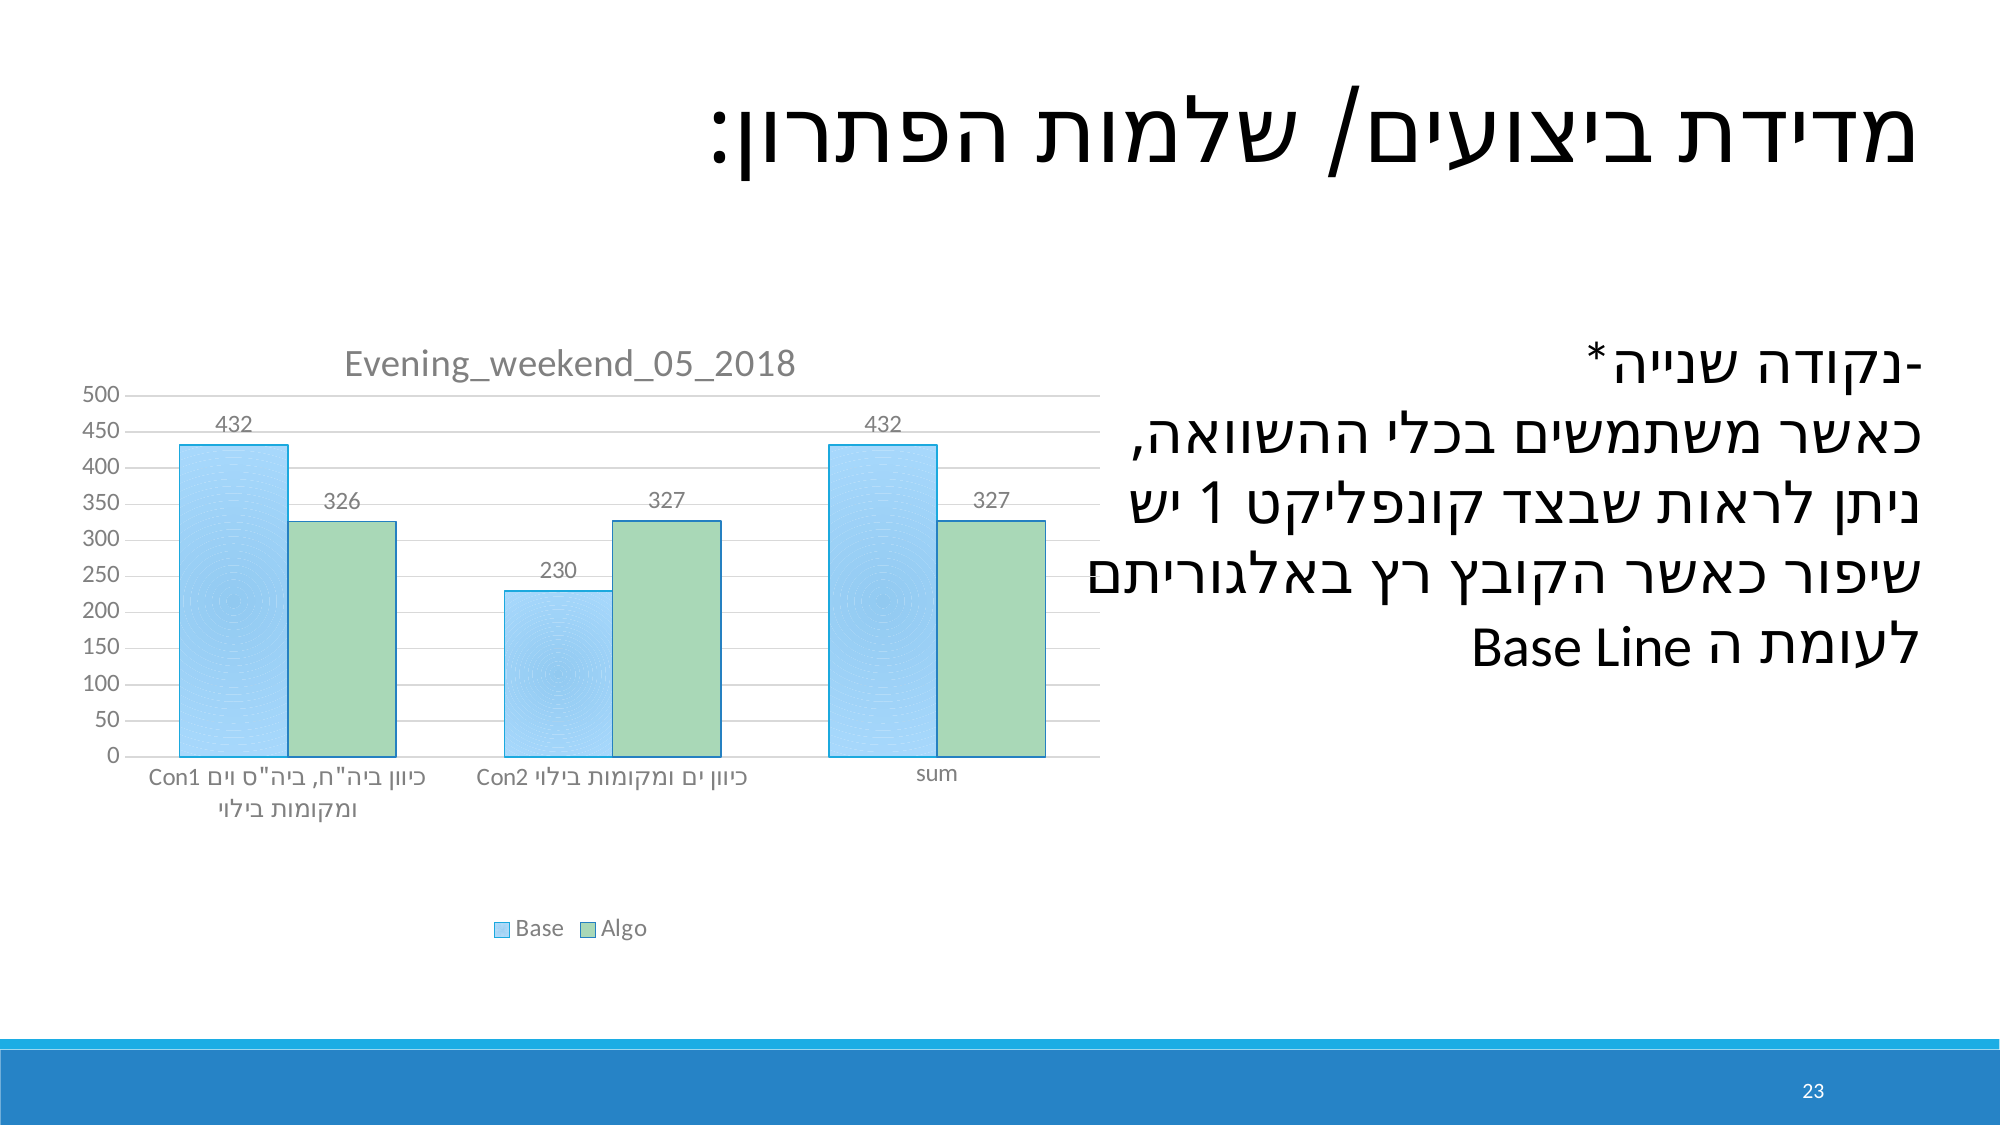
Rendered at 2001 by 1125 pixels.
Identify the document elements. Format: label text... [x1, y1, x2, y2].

chart [28, 313, 1114, 950]
text_box *נקודה שנייה- כאשר משתמשים בכלי ההשוואה, ניתן לראות שבצד קונפליקט 1 יש שיפור כאשר הקובץ רץ באלגוריתם לעומת ה [1122, 317, 1938, 683]
slide_number 23 [1624, 1059, 1840, 1120]
text_box Base Line [1456, 600, 1888, 685]
text_box מדידת ביצועים/ שלמות הפתרון: [287, 76, 1938, 315]
